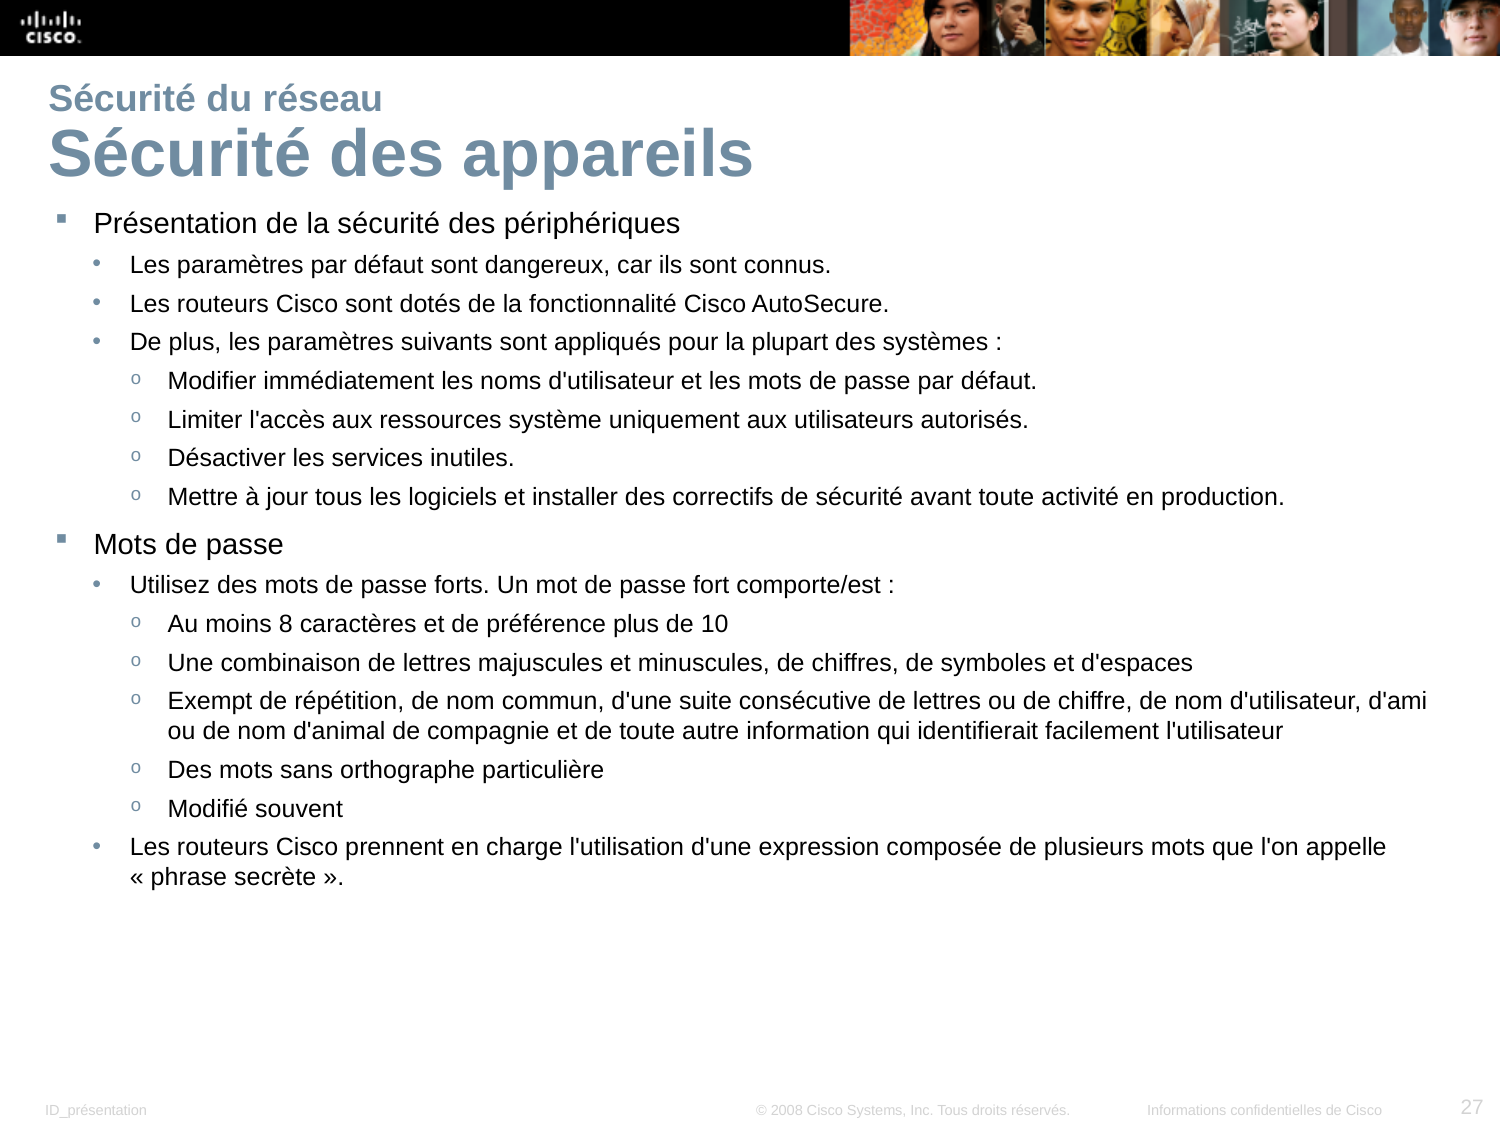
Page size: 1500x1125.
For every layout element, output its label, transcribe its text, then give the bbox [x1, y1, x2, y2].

list Présentation de la sécurité des périphériques Les paramètres par défaut sont dangereux, car ils sont connus. Les routeurs Cisco sont dotés de la fonctionnalité Cisco AutoSecure. De plus, les paramètres suivants sont appliqués pour la plupart des systèmes : Modifier immédiatement les noms d'utilisateur et les mots de passe par défaut. Limiter l'accès aux ressources système uniquement aux utilisateurs autorisés. Désactiver les services inutiles. Mettre à jour tous les logiciels et installer des correctifs de sécurité avant toute activité en production. Mots de passe Utilisez des mots de passe forts. Un mot de passe fort comporte/est : Au moins 8 caractères et de préférence plus de 10 Une combinaison de lettres majuscules et minuscules, de chiffres, de symboles et d'espaces Exempt de répétition, de nom commun, d'une suite consécutive de lettres ou de chiffre, de nom d'utilisateur, d'ami ou de nom d'animal de compagnie et de toute autre information qui identifierait facilement l'utilisateur Des mots sans orthographe particulière Modifié souvent Les routeurs Cisco prennent en charge l'utilisation d'une expression composée de plusieurs mots que l'on appelle « phrase secrète ». [41, 197, 1474, 898]
picture [0, 0, 1500, 56]
title Sécurité du réseau Sécurité des appareils [34, 60, 1474, 198]
